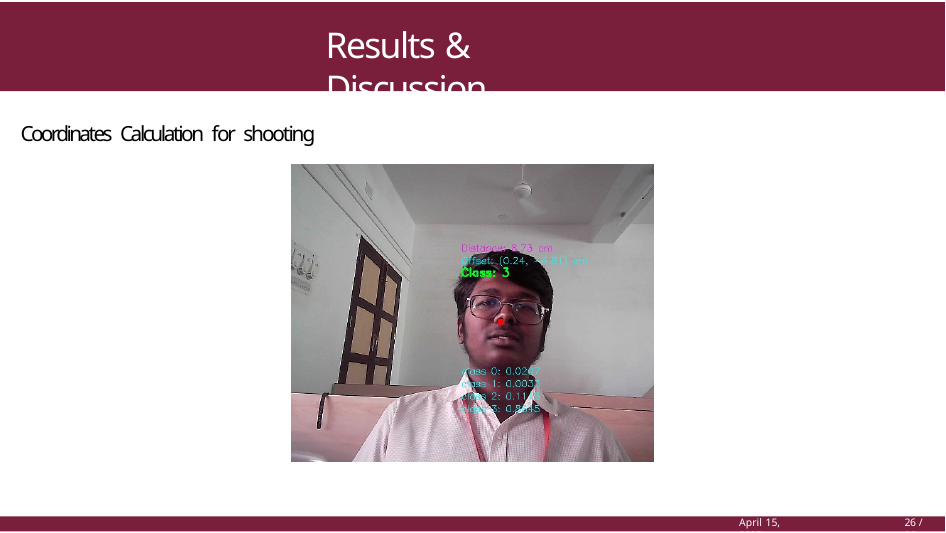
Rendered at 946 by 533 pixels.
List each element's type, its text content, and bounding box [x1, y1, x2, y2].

text_box Results & Discussion [323, 21, 622, 109]
text_box [0, 516, 737, 532]
footer April 15, 2025 [737, 512, 807, 533]
text_box [807, 516, 898, 532]
slide_number 26 / 26 [898, 512, 938, 533]
text_box Coordinates Calculation for shooting [18, 118, 370, 146]
text_box [0, 2, 945, 92]
text_box [938, 516, 945, 532]
picture [291, 164, 654, 462]
